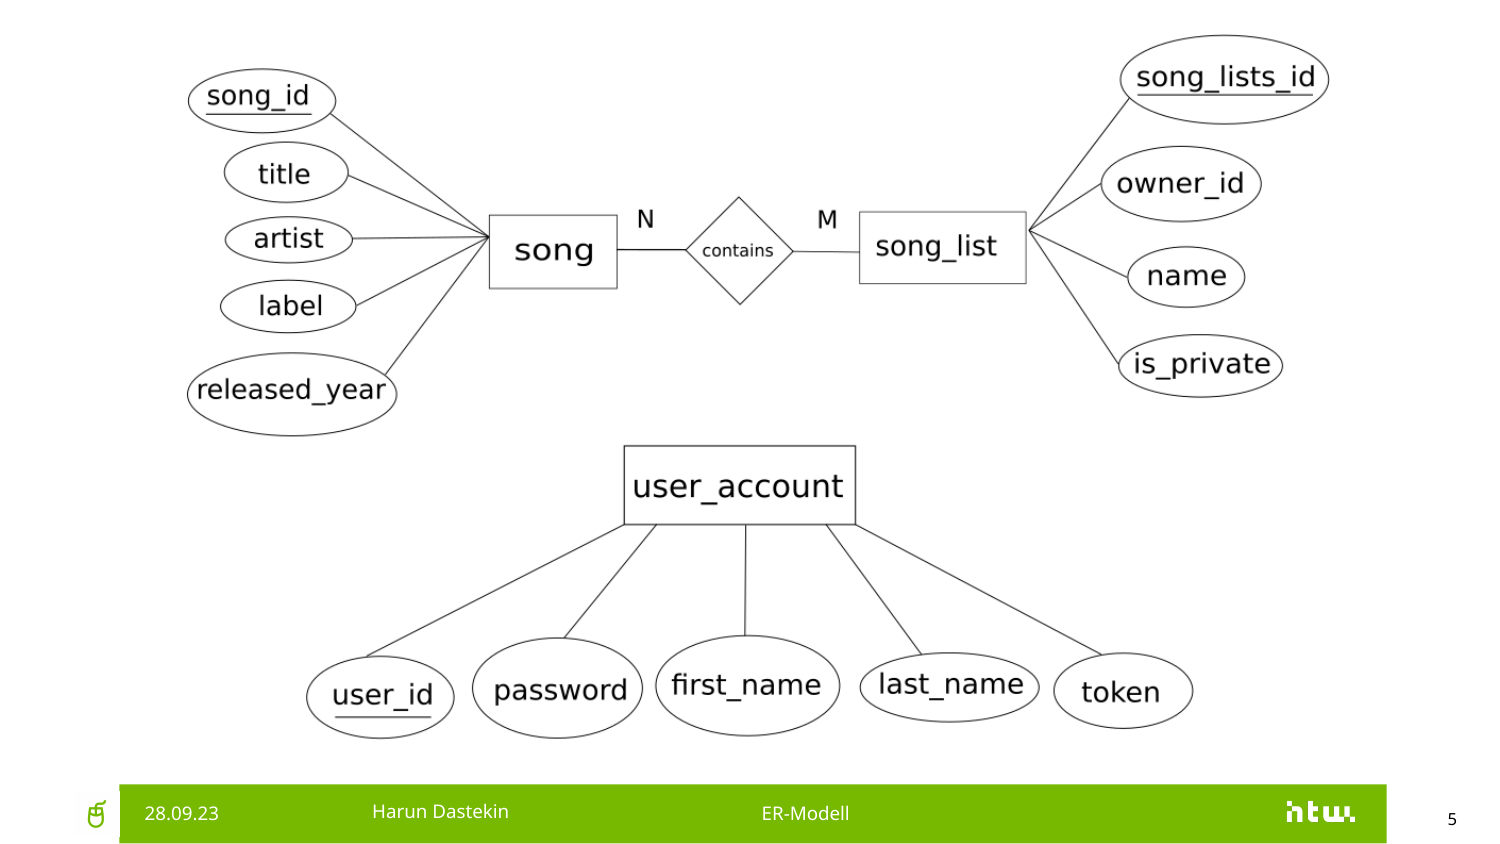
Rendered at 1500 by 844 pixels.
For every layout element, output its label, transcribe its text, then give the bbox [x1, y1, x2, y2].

list ER-Modell [761, 801, 1211, 837]
picture [74, 791, 120, 837]
picture [1285, 799, 1358, 830]
picture [152, 0, 1348, 777]
slide_number 5 [1358, 797, 1472, 843]
footer Harun Dastekin [371, 790, 750, 836]
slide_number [144, 790, 325, 836]
